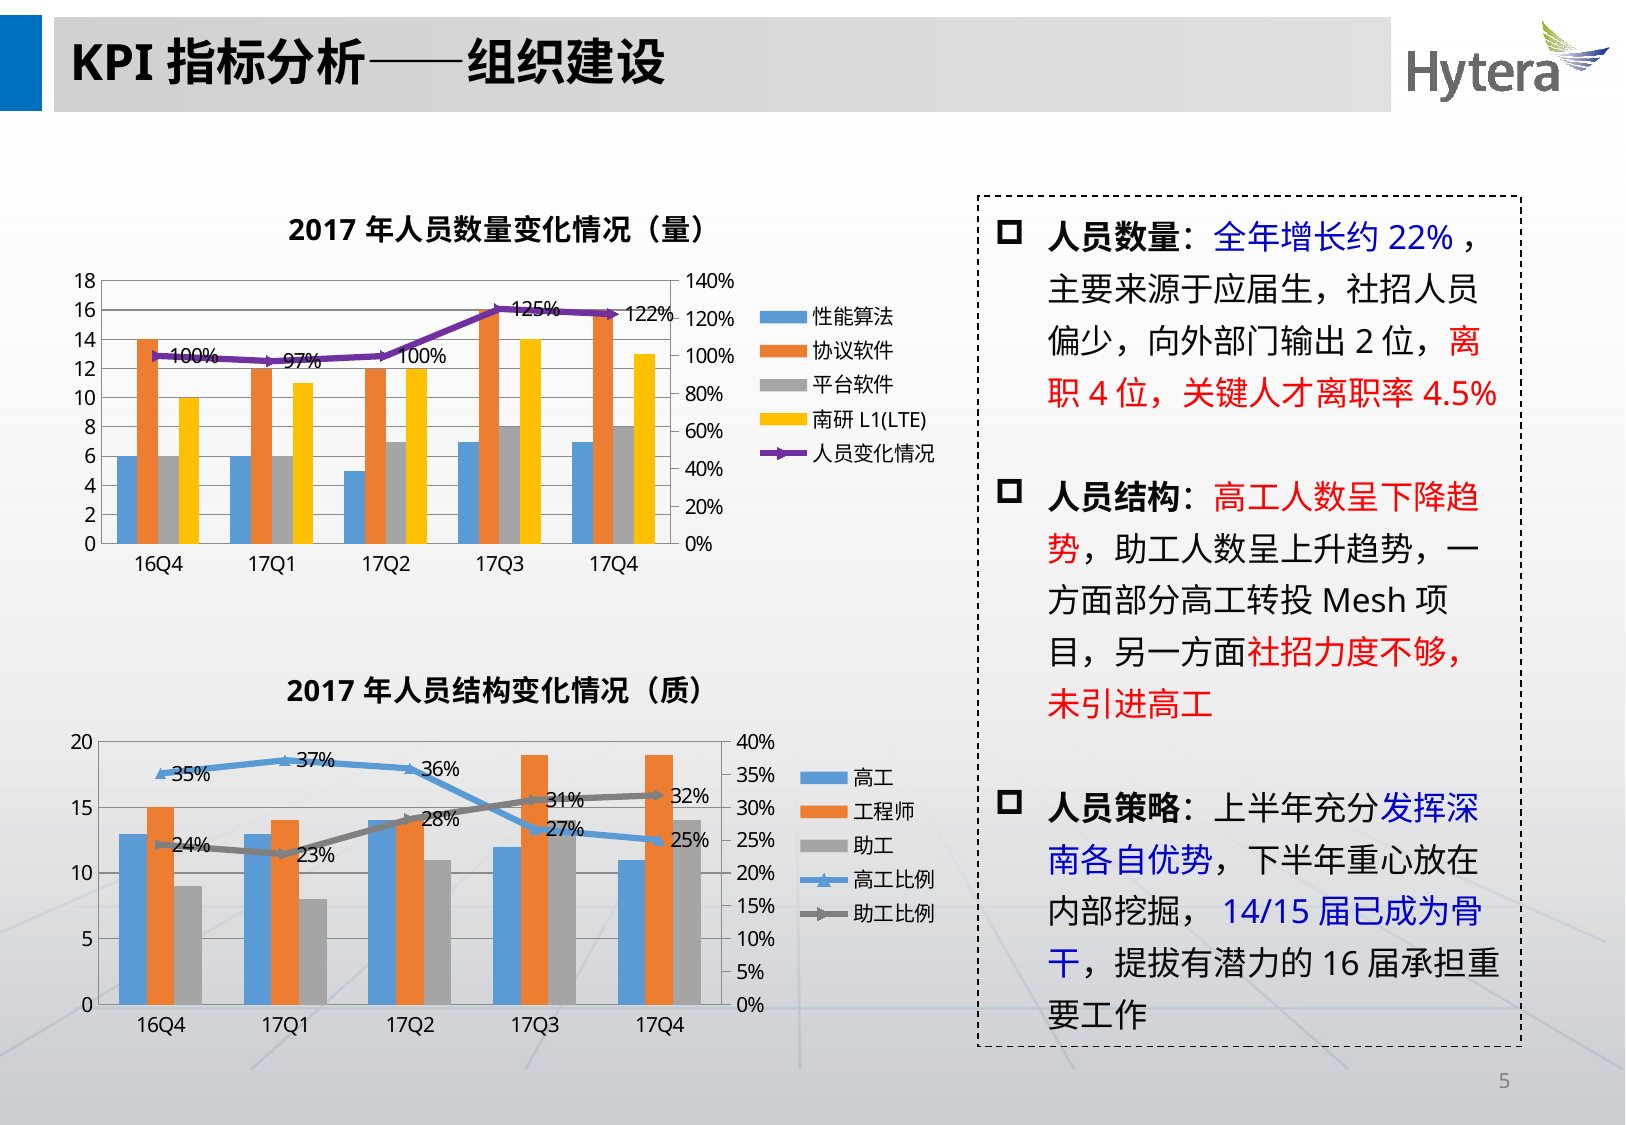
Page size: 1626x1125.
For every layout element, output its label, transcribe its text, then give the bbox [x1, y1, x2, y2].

chart [55, 184, 955, 587]
text_box 人员数量：全年增长约22%，主要来源于应届生，社招人员偏少，向外部门输出2位，离职4位，关键人才离职率4.5% 人员结构：高工人数呈下降趋势，助工人数呈上升趋势，一方面部分高工转投Mesh项目，另一方面社招力度不够，未引进高工 人员策略：上半年充分发挥深南各自优势，下半年重心放在内部挖掘，14/15届已成为骨干，提拔有潜力的16届承担重要工作 [977, 196, 1522, 1047]
title KPI指标分析——组织建设 [54, 17, 1392, 112]
chart [52, 645, 955, 1047]
picture [0, 0, 1626, 1125]
